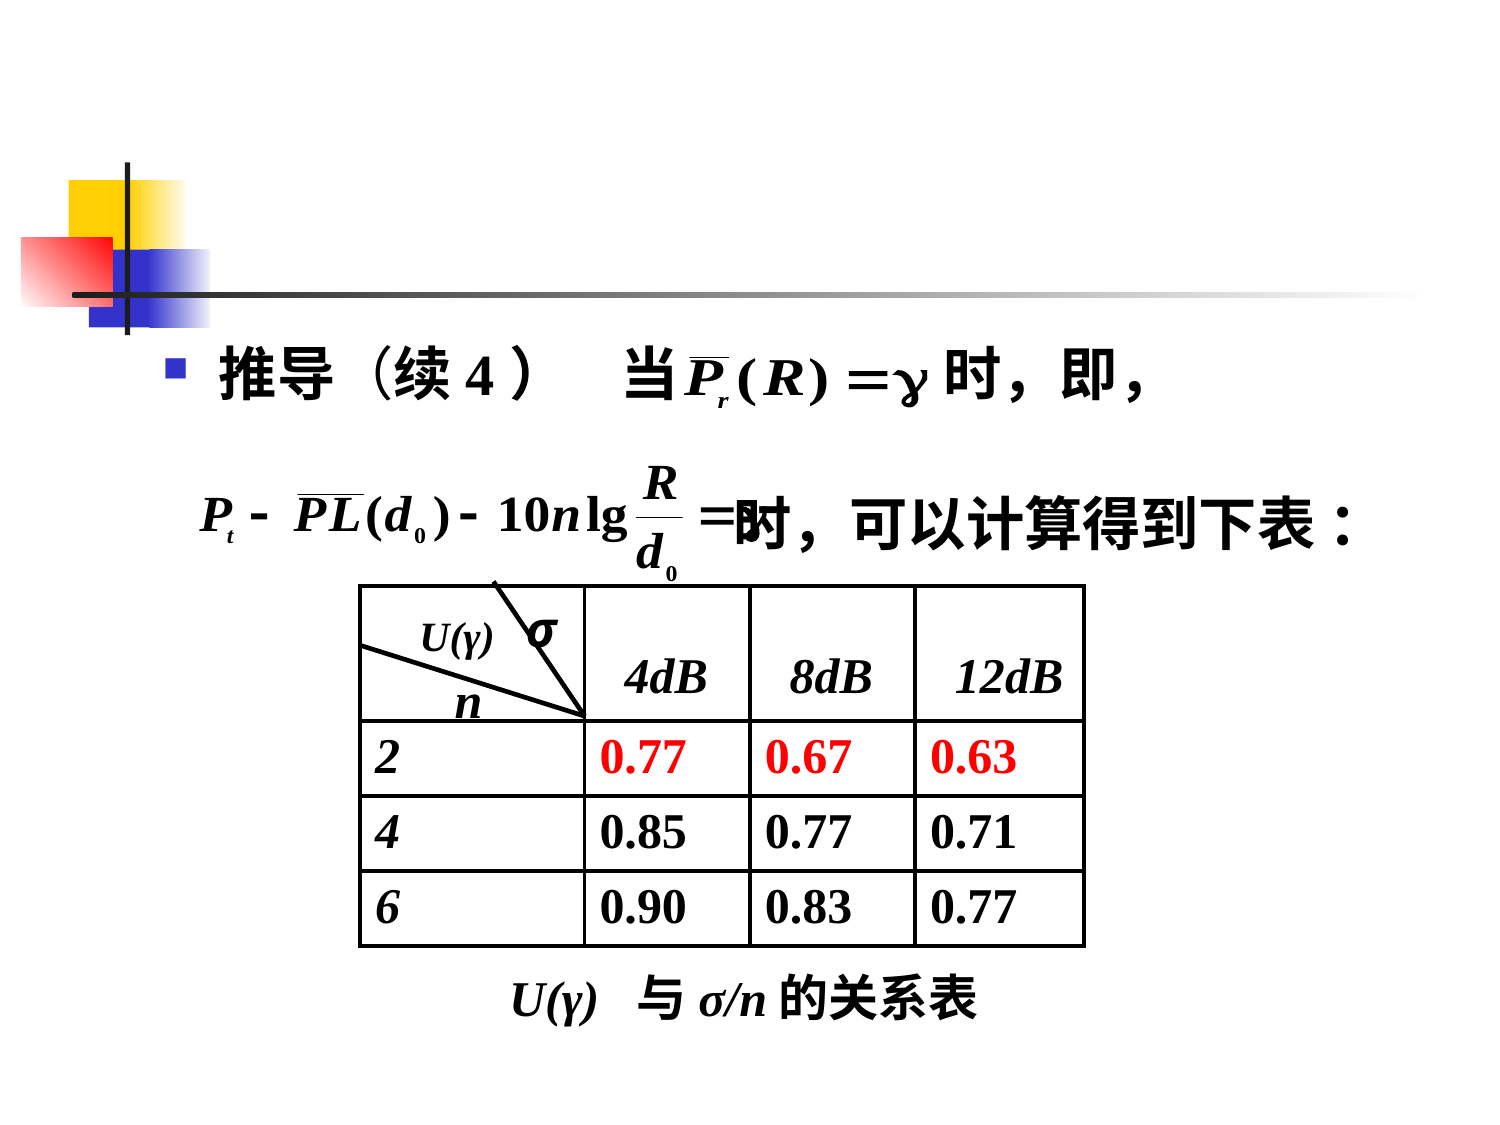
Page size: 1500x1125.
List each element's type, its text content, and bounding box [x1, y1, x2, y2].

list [678, 349, 928, 413]
table_cell 0.85 [586, 798, 748, 869]
list 推导（续4） 当 时，即， 时，可以计算得到下表 ： U(γ) 与σ/n的关系表 [147, 337, 1412, 1059]
table_cell 0.77 [917, 873, 1082, 944]
table_header 4dB [586, 595, 748, 719]
table_cell 4 [362, 798, 583, 869]
table_cell 0.63 [917, 723, 1082, 794]
table_header 8dB [752, 588, 913, 719]
table_header [362, 595, 583, 719]
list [194, 455, 767, 587]
table_cell 0.77 [586, 723, 748, 794]
table_header 12dB [917, 588, 1082, 719]
table_cell 0.67 [752, 723, 913, 794]
table_cell 2 [362, 723, 583, 794]
table_cell 0.77 [752, 798, 913, 869]
table_cell 0.71 [917, 798, 1082, 869]
table_cell 0.90 [586, 873, 748, 944]
table_cell 0.83 [752, 873, 913, 944]
table_cell 6 [362, 873, 583, 944]
